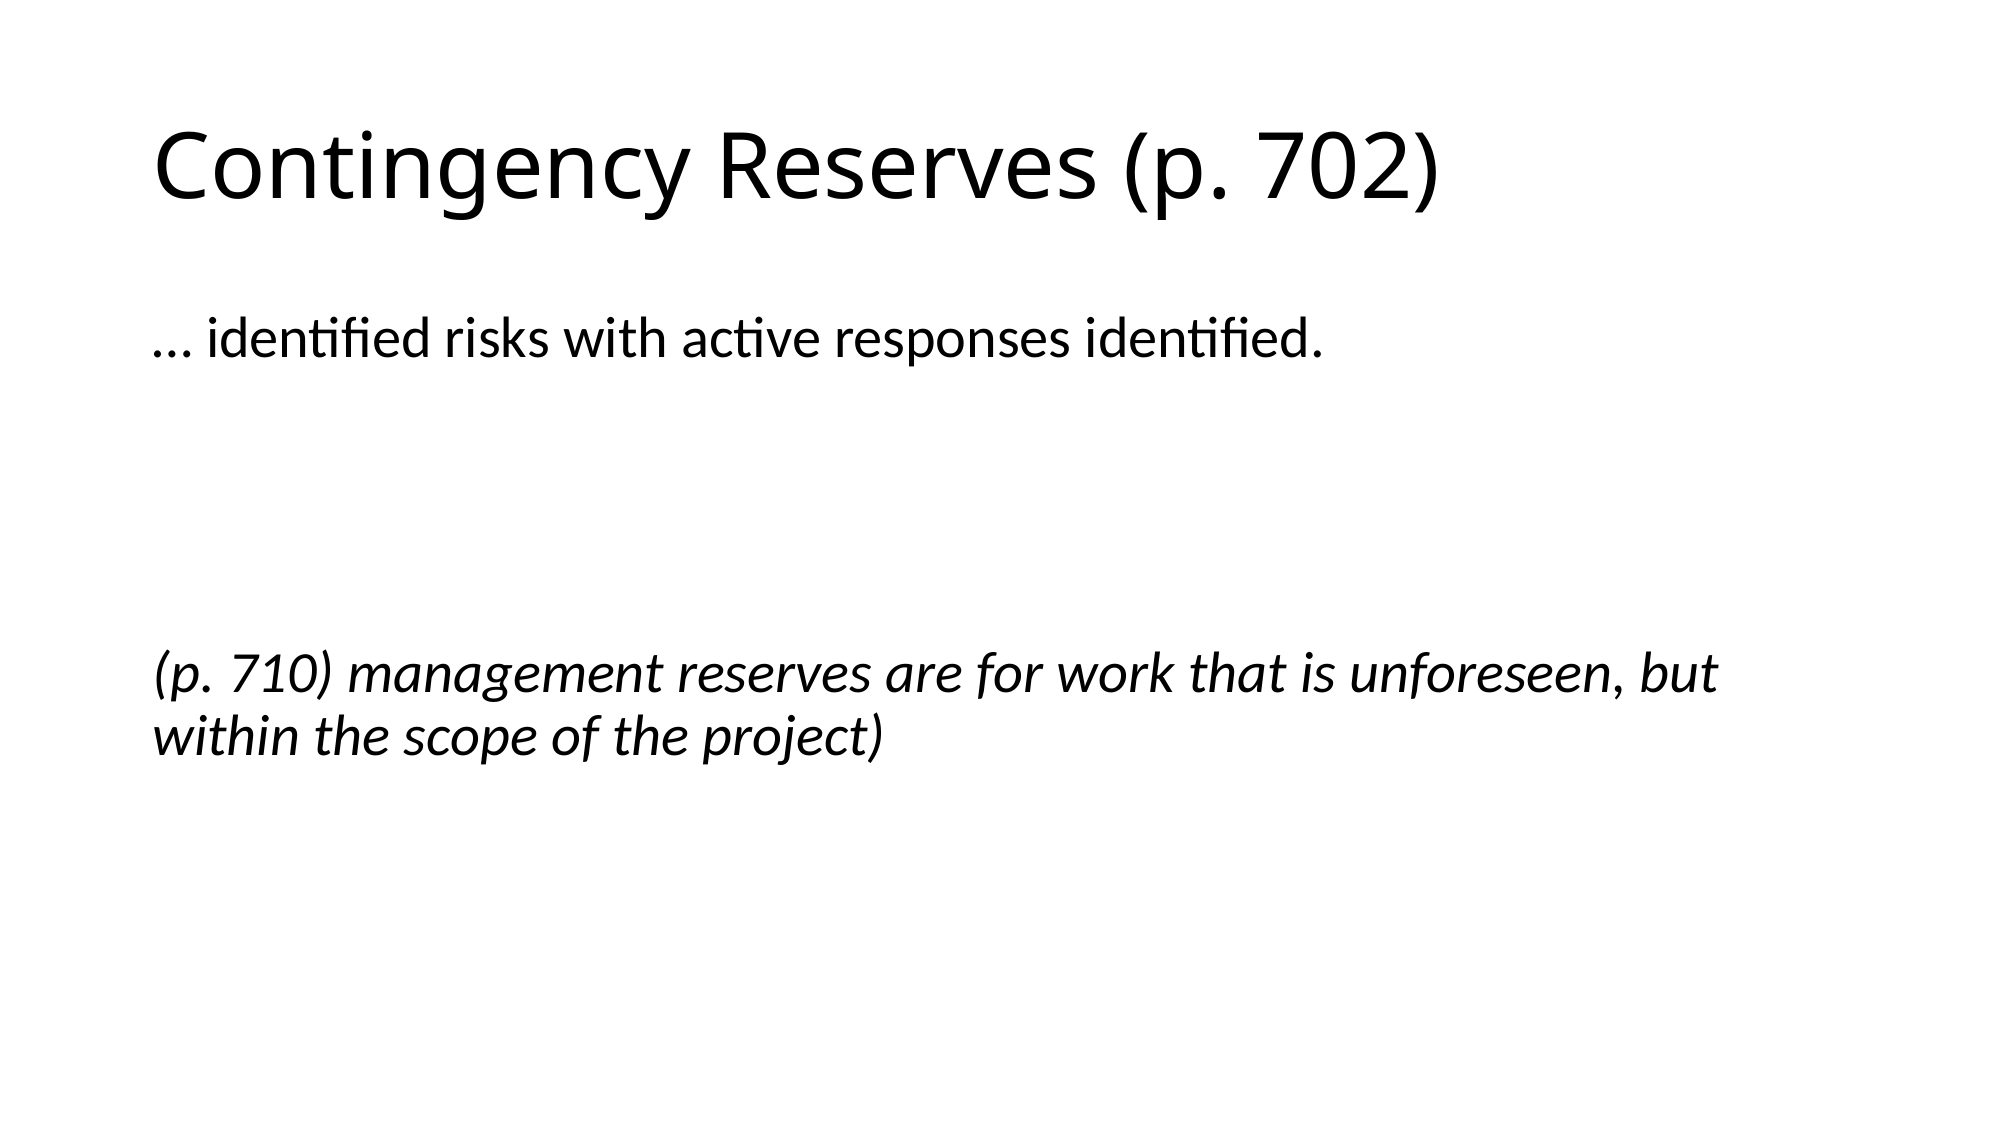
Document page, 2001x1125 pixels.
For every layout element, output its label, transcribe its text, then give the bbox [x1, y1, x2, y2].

list … identified risks with active responses identified. (p. 710) management reserves are for work that is unforeseen, but within the scope of the project) [137, 299, 1863, 1014]
title Contingency Reserves (p. 702) [137, 59, 1863, 278]
